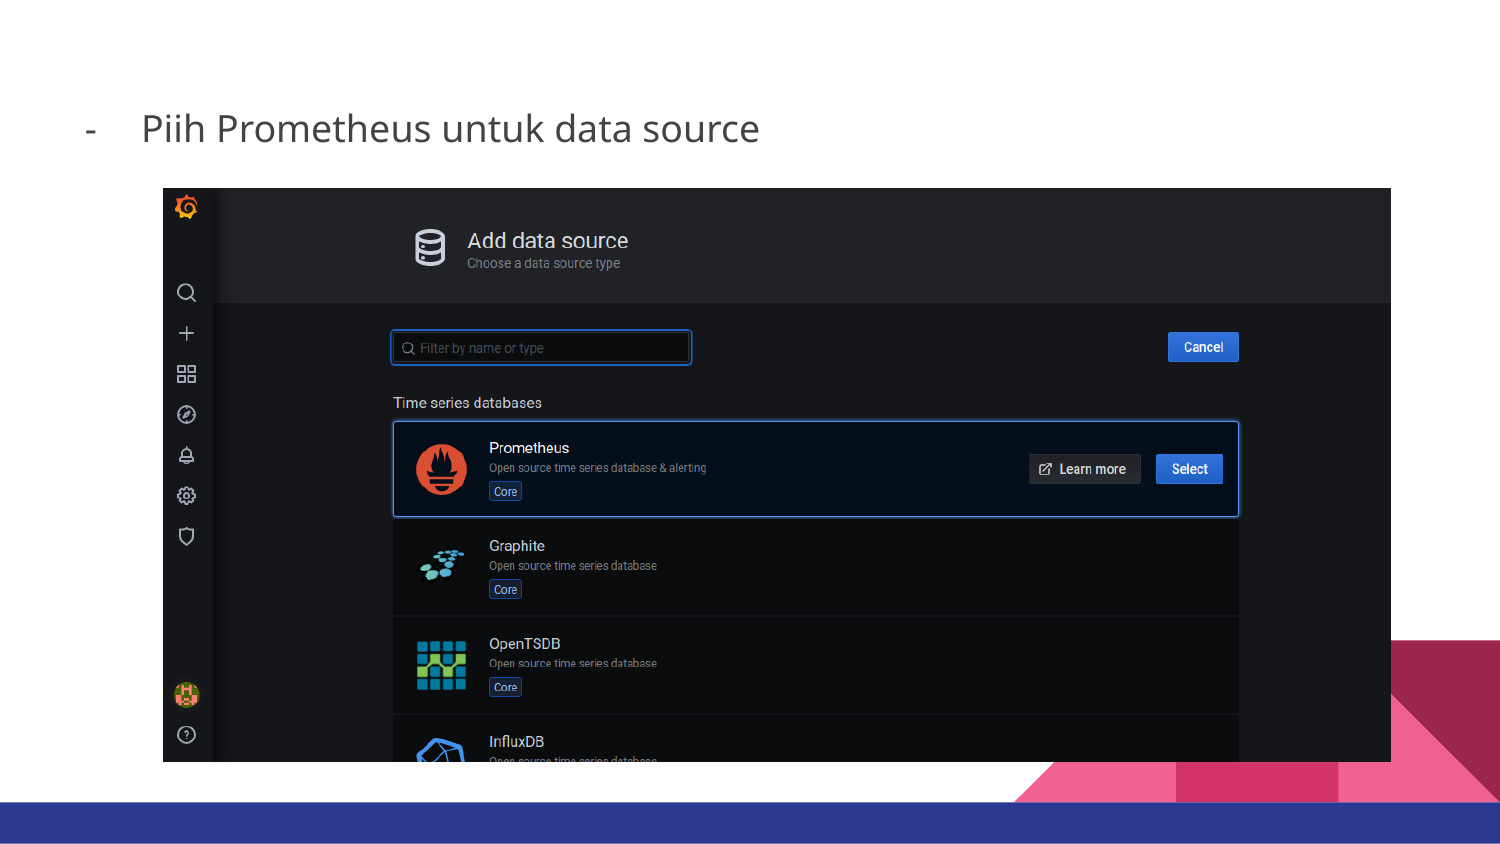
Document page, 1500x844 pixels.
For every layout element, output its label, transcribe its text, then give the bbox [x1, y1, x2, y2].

list Piih Prometheus untuk data source [51, 79, 1449, 750]
picture [163, 187, 1391, 763]
